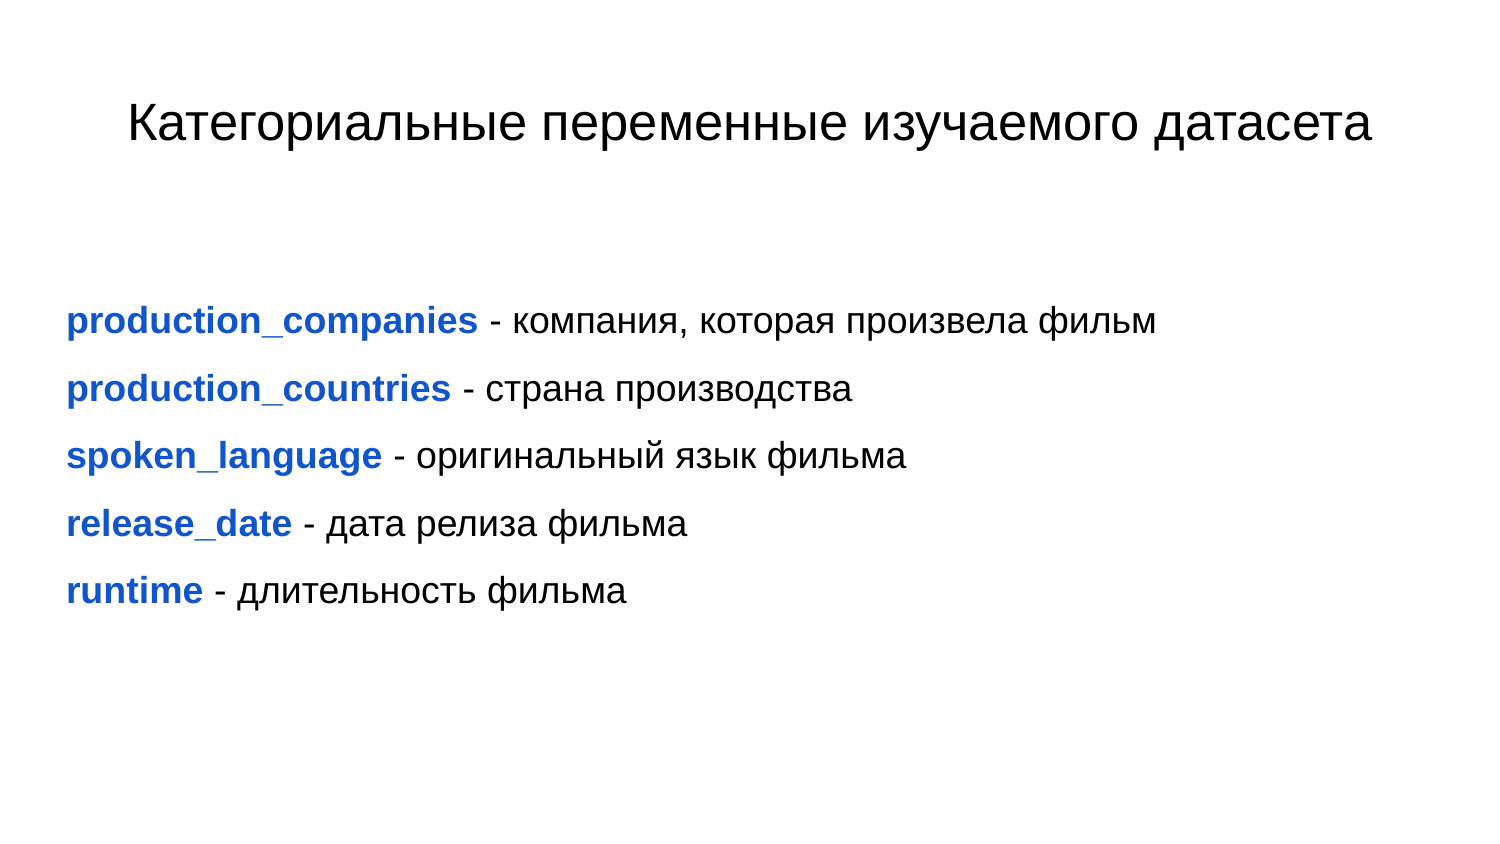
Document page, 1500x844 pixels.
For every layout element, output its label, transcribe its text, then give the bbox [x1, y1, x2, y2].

list production_companies - компания, которая произвела фильм production_countries - страна производства spoken_language - оригинальный язык фильма release_date - дата релиза фильма runtime - длительность фильма [51, 189, 1449, 750]
title Категориальные переменные изучаемого датасета [51, 72, 1449, 167]
